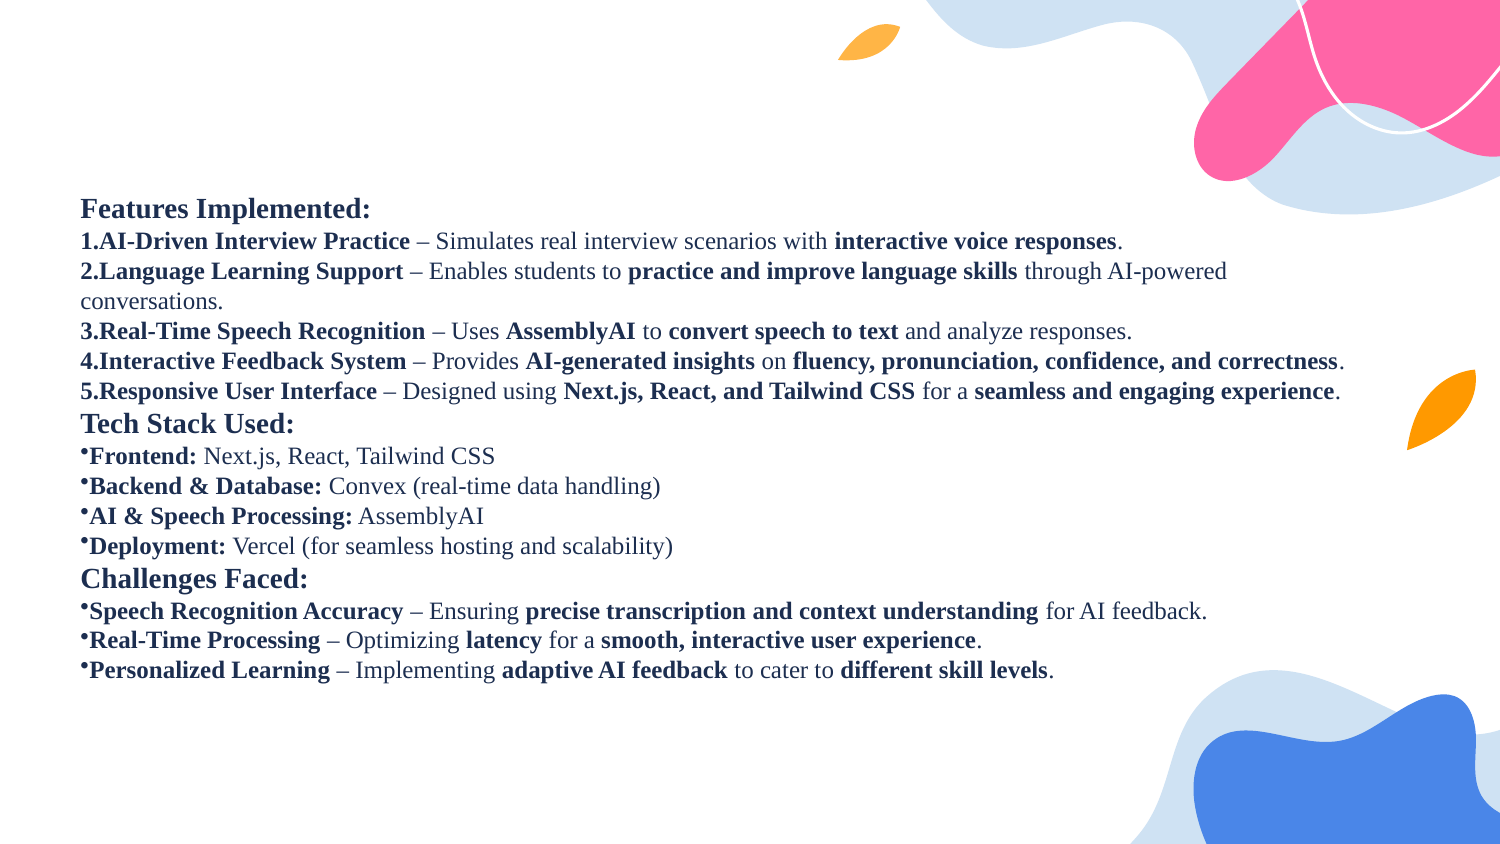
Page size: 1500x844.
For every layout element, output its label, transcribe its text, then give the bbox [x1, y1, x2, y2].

text_box Features Implemented: AI-Driven Interview Practice – Simulates real interview scenarios with interactive voice responses. Language Learning Support – Enables students to practice and improve language skills through AI-powered conversations. Real-Time Speech Recognition – Uses AssemblyAI to convert speech to text and analyze responses. Interactive Feedback System – Provides AI-generated insights on fluency, pronunciation, confidence, and correctness. Responsive User Interface – Designed using Next.js, React, and Tailwind CSS for a seamless and engaging experience. Tech Stack Used: Frontend: Next.js, React, Tailwind CSS Backend & Database: Convex (real-time data handling) AI & Speech Processing: AssemblyAI Deployment: Vercel (for seamless hosting and scalability) Challenges Faced: Speech Recognition Accuracy – Ensuring precise transcription and context understanding for AI feedback. Real-Time Processing – Optimizing latency for a smooth, interactive user experience. Personalized Learning – Implementing adaptive AI feedback to cater to different skill levels. [65, 152, 1384, 692]
